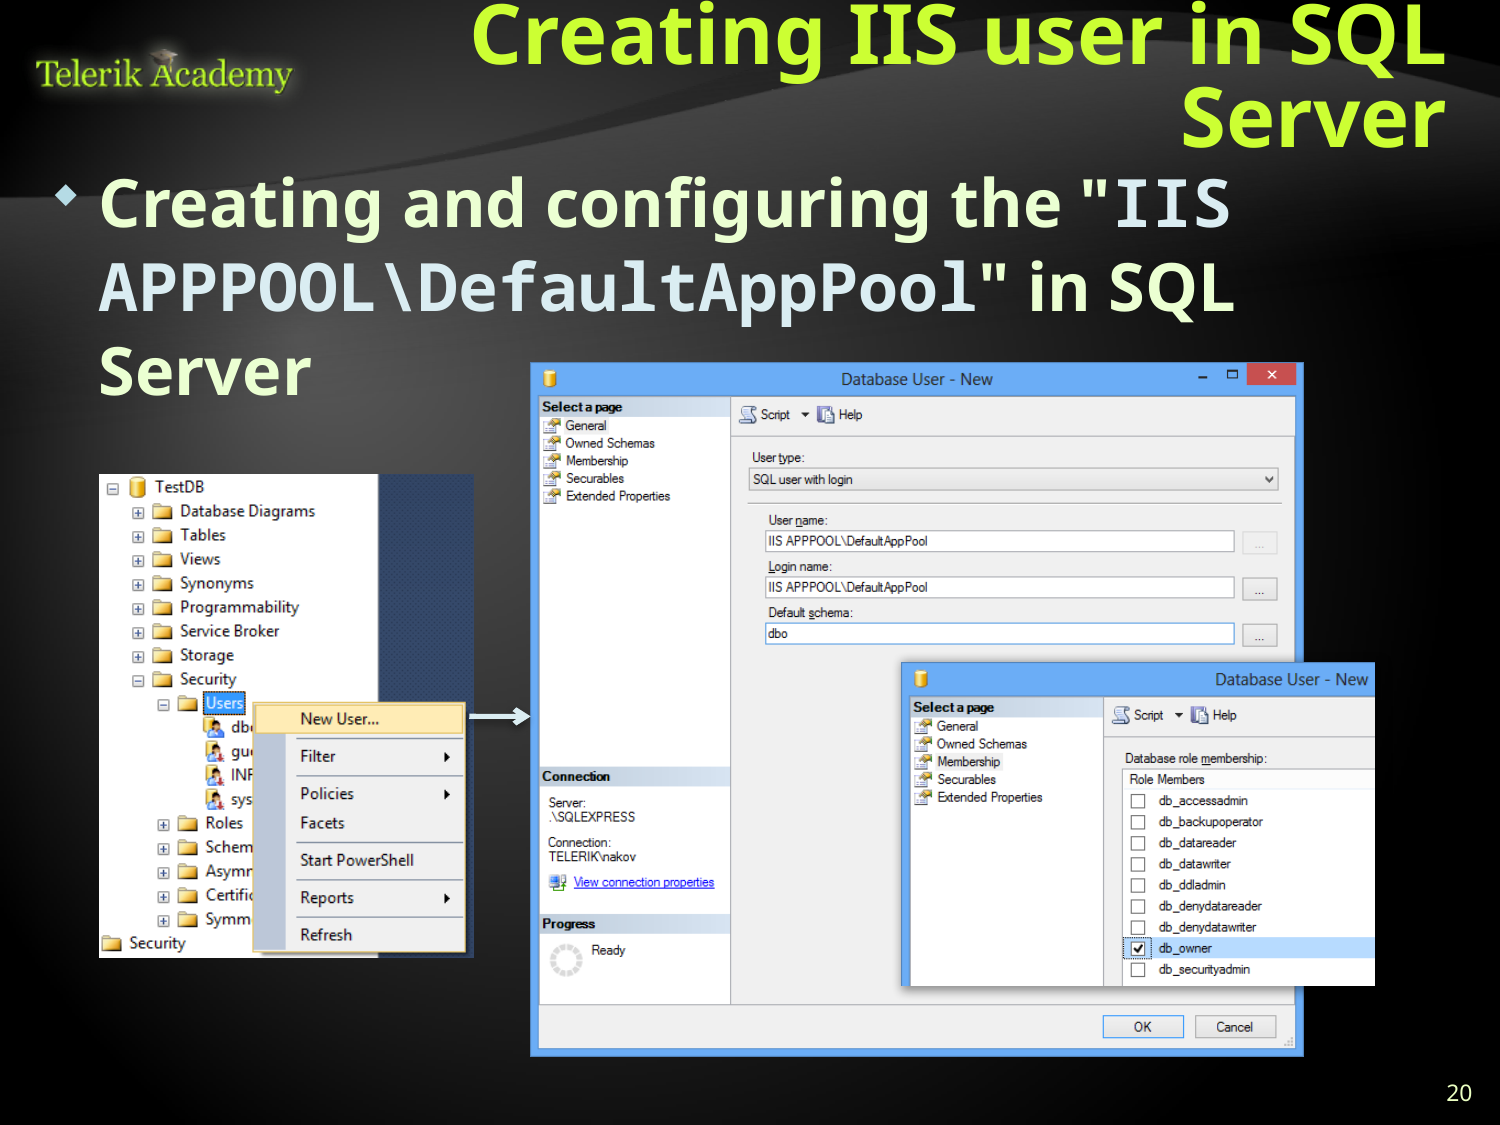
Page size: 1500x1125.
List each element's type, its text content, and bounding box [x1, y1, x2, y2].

list Creating and configuring the "IIS APPPOOL\DefaultAppPool" in SQL Server [37, 149, 1463, 1100]
title Creating IIS user in SQL Server [300, 12, 1463, 149]
slide_number 20 [1412, 1074, 1488, 1113]
picture [0, 0, 1500, 1125]
